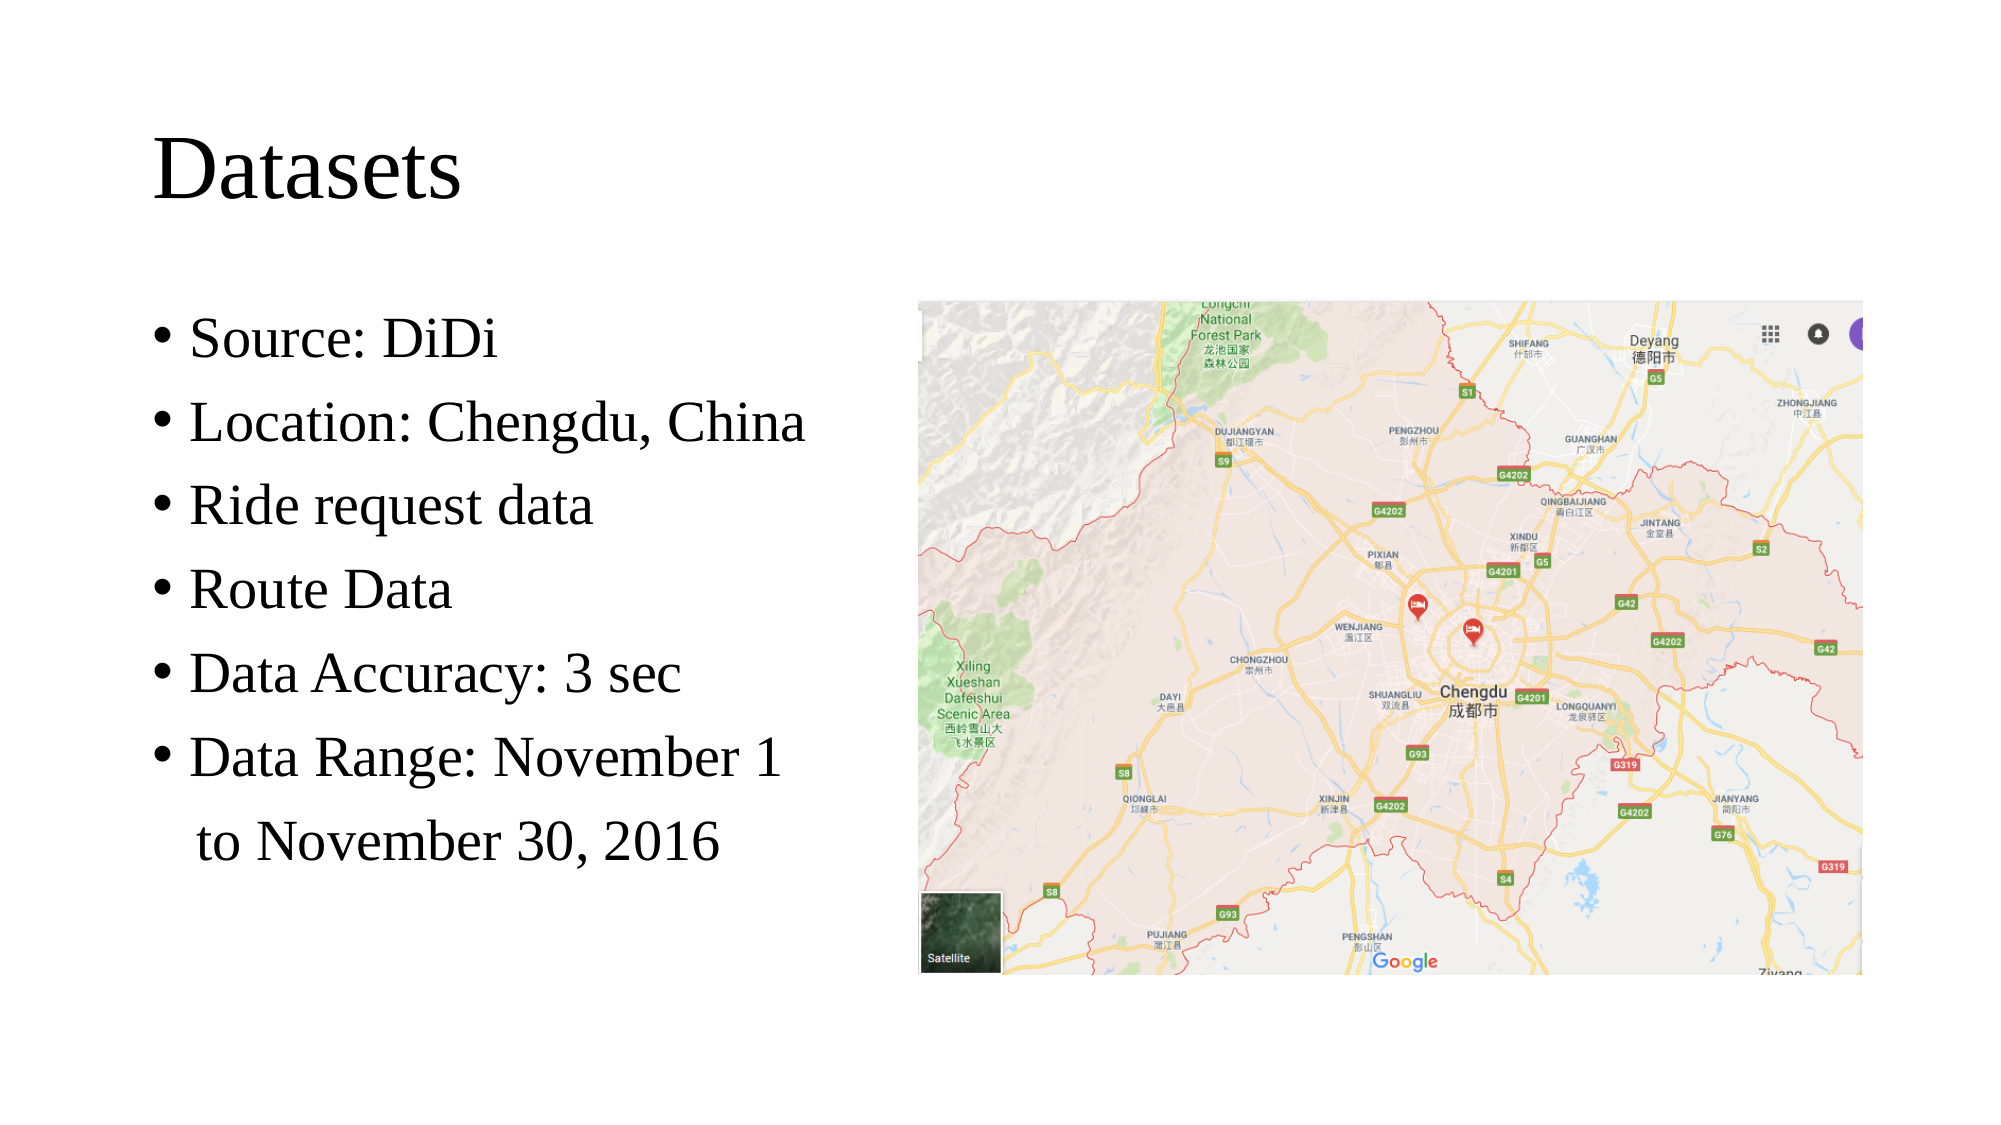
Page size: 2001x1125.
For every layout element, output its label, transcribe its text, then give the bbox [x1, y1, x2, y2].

picture [918, 299, 1863, 975]
list Source: DiDi Location: Chengdu, China Ride request data Route Data Data Accuracy: 3 sec Data Range: November 1 to November 30, 2016 [137, 299, 1863, 1014]
title Datasets [137, 59, 1863, 278]
